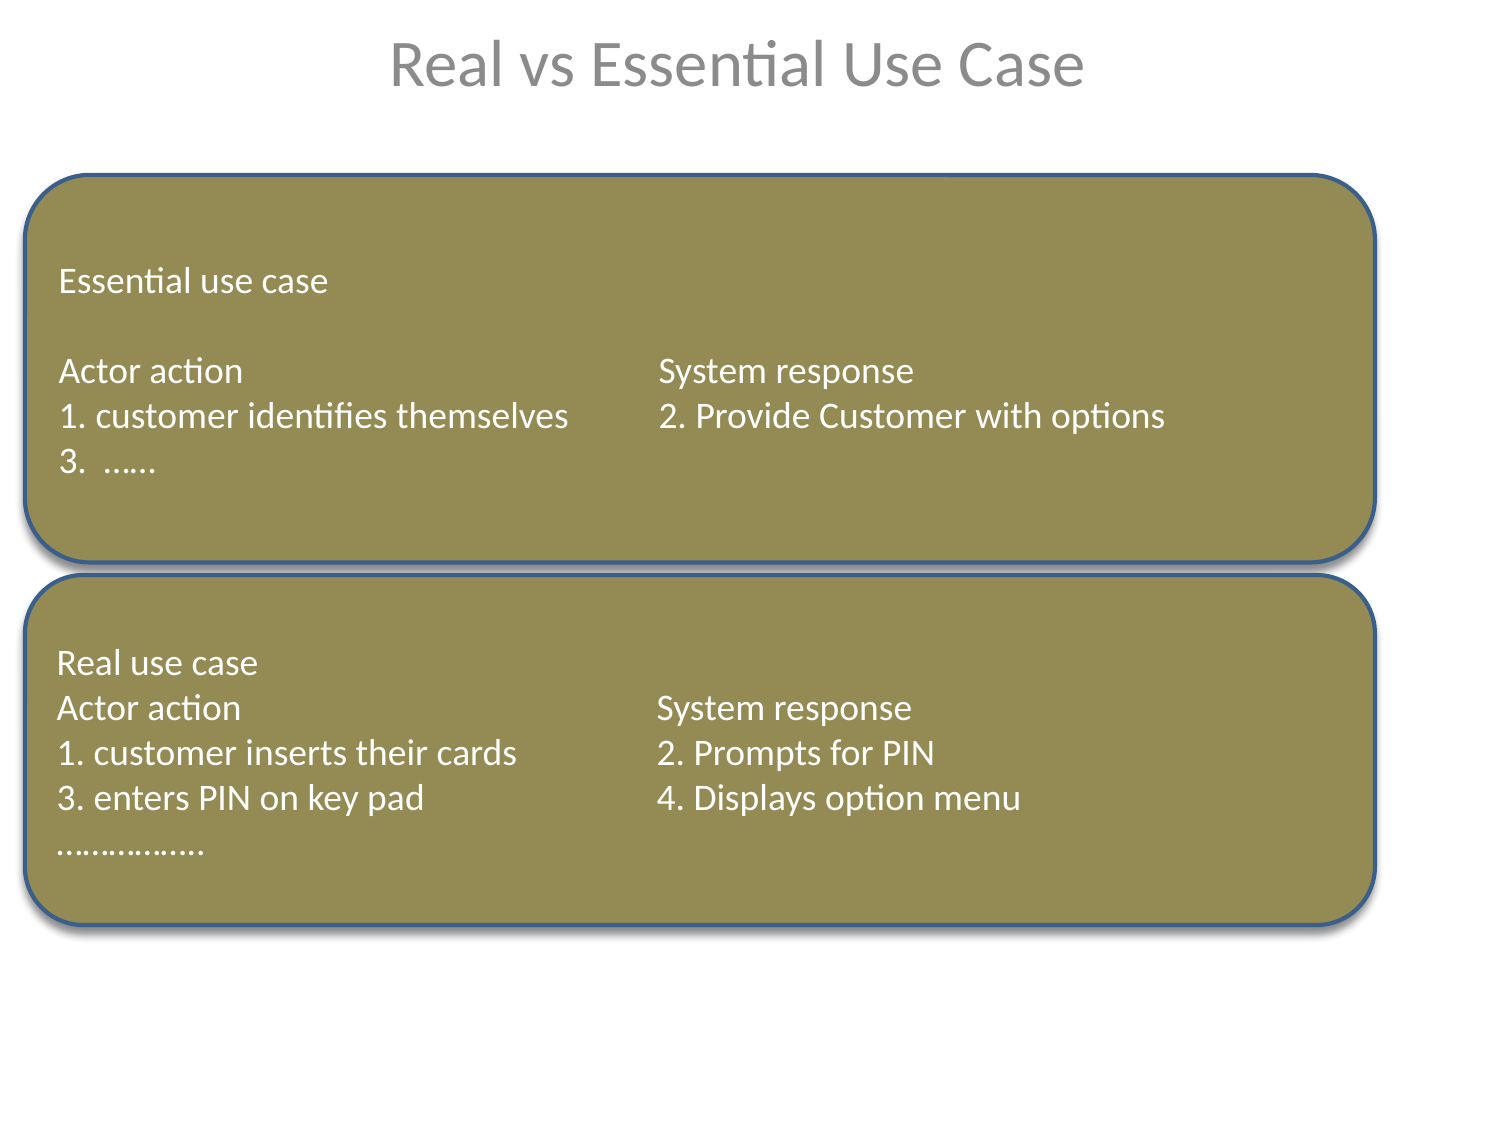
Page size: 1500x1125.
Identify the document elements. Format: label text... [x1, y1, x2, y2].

text_box Real use case Actor action System response 1. customer inserts their cards 2. Prompts for PIN 3. enters PIN on key pad 4. Displays option menu …………….. [22, 572, 1378, 928]
subtitle Real vs Essential Use Case [212, 12, 1263, 172]
text_box Essential use case Actor action System response 1. customer identifies themselves 2. Provide Customer with options 3. …… [22, 172, 1378, 565]
